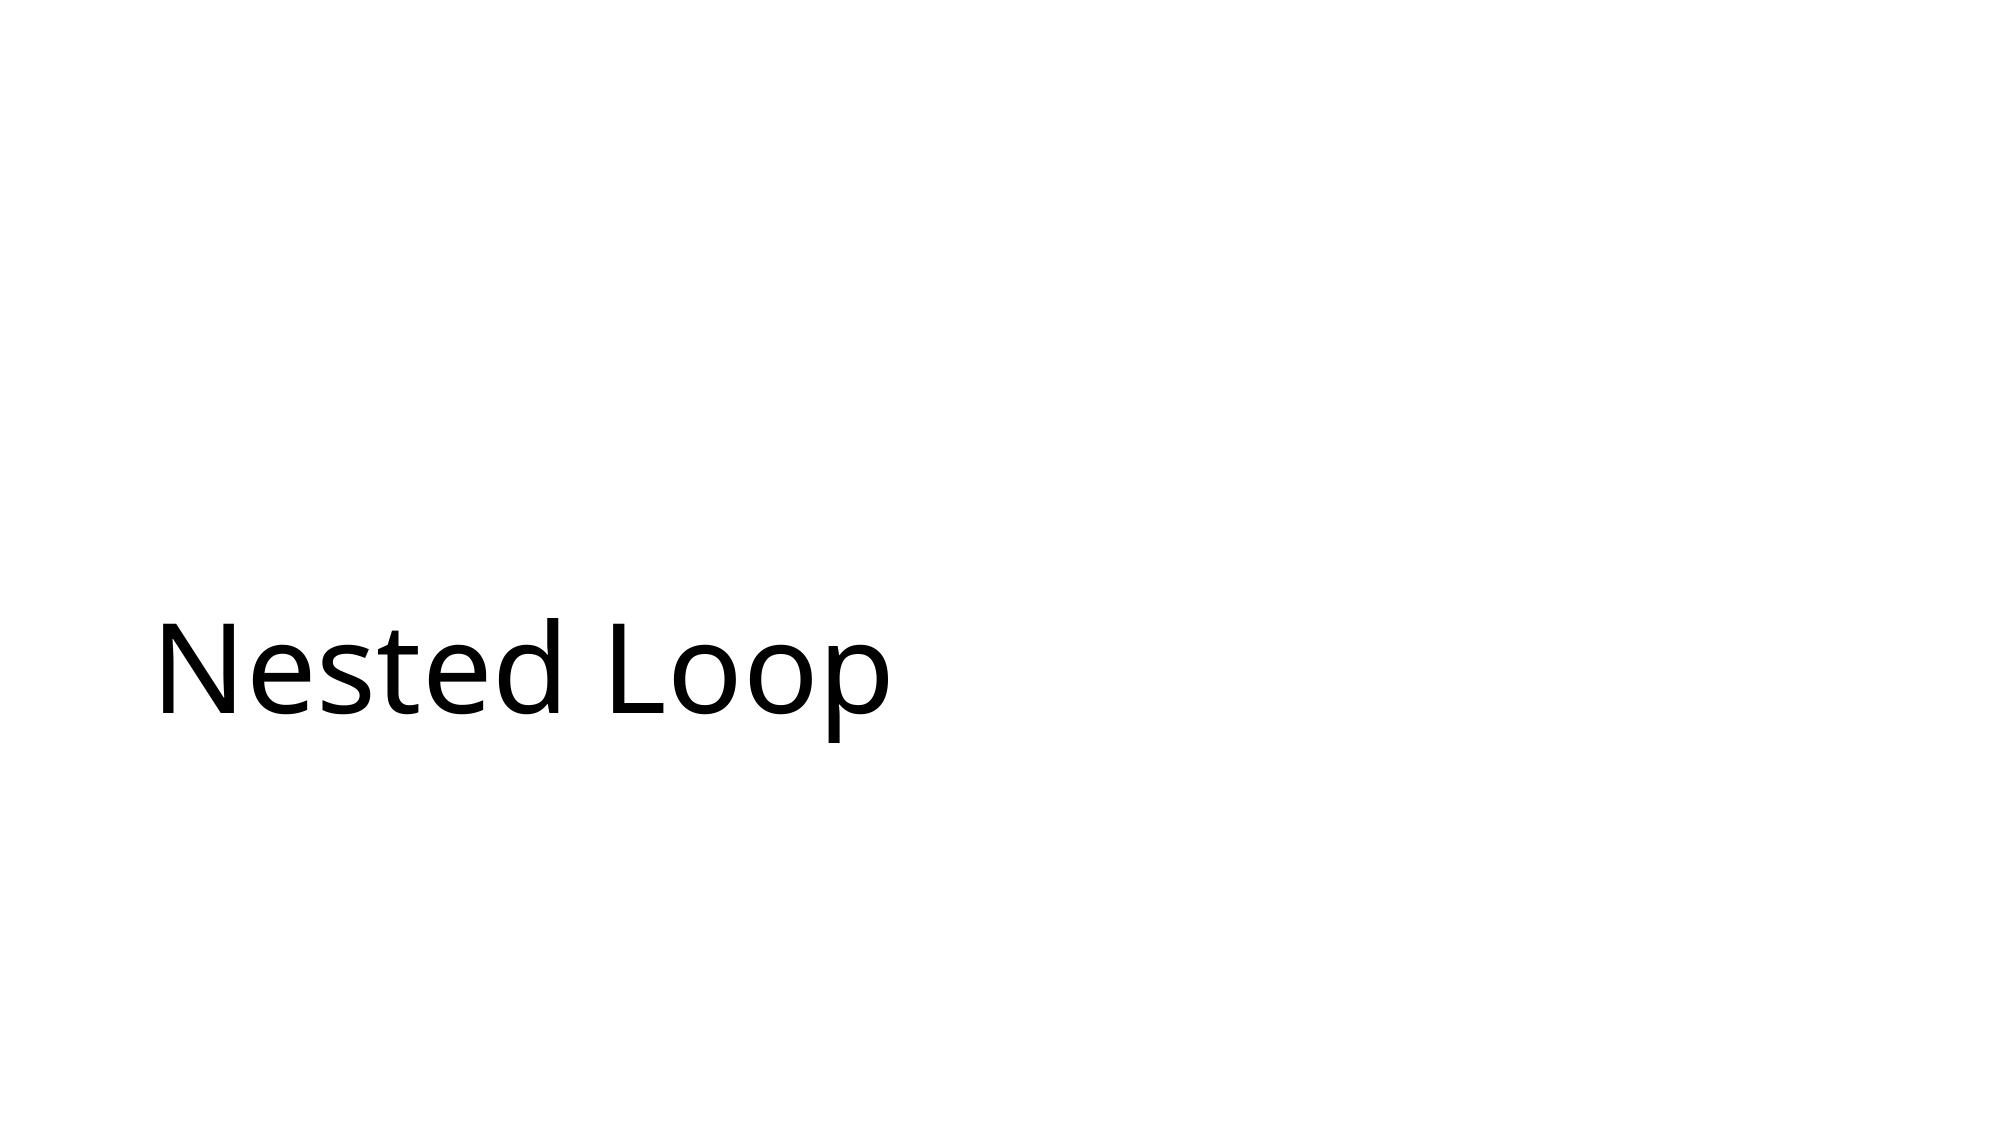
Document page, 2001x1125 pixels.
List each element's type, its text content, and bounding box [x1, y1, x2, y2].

title Nested Loop [136, 280, 1862, 749]
